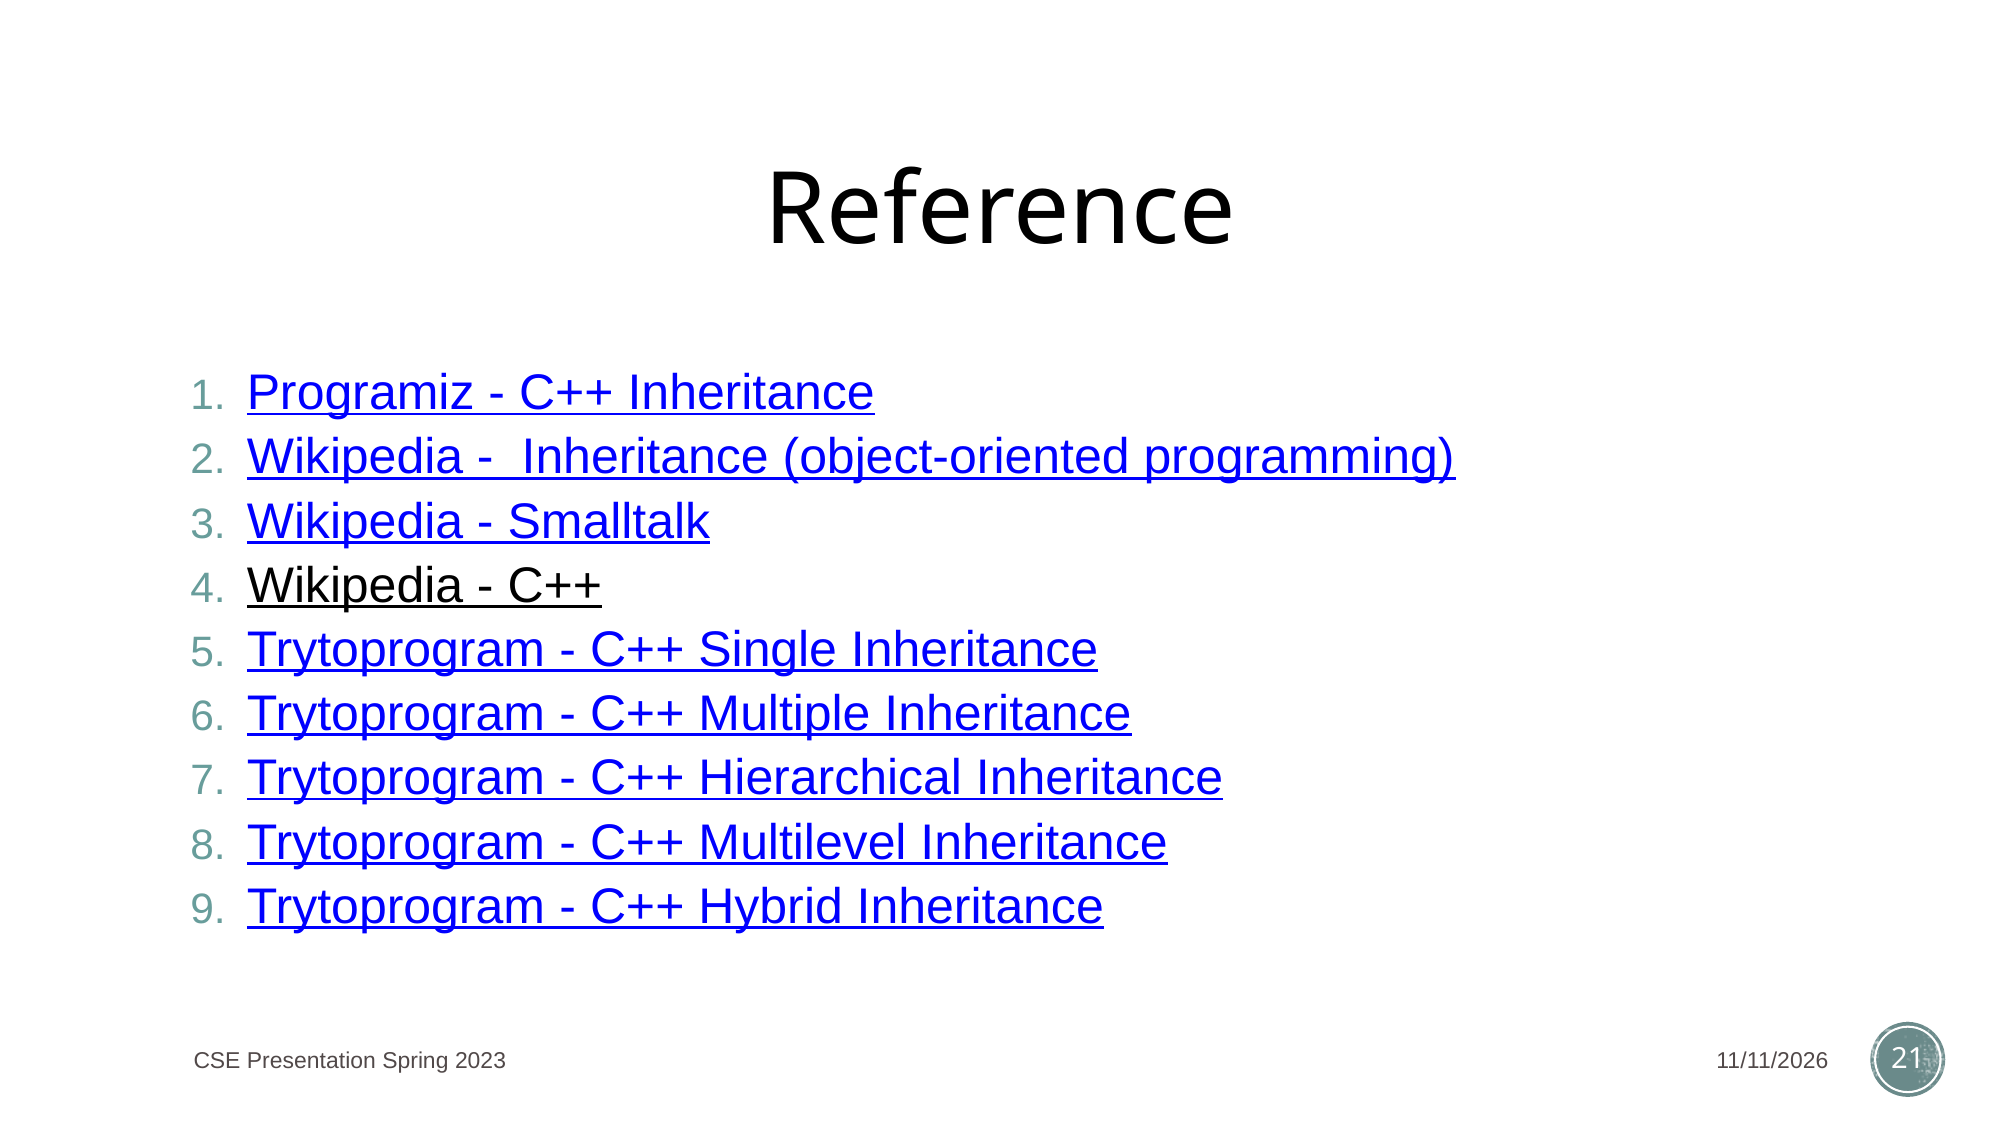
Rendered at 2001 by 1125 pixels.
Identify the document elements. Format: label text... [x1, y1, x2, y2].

title Reference [175, 79, 1826, 344]
slide_number 21 [1855, 1028, 1961, 1089]
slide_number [1306, 1028, 1844, 1089]
footer CSE Presentation Spring 2023 [178, 1028, 1217, 1089]
list Programiz - C++ Inheritance Wikipedia - Inheritance (object-oriented programming) Wikipedia - Smalltalk Wikipedia - C++ Trytoprogram - C++ Single Inheritance Trytoprogram - C++ Multiple Inheritance Trytoprogram - C++ Hierarchical Inheritance Trytoprogram - C++ Multilevel Inheritance Trytoprogram - C++ Hybrid Inheritance [175, 348, 1826, 1013]
